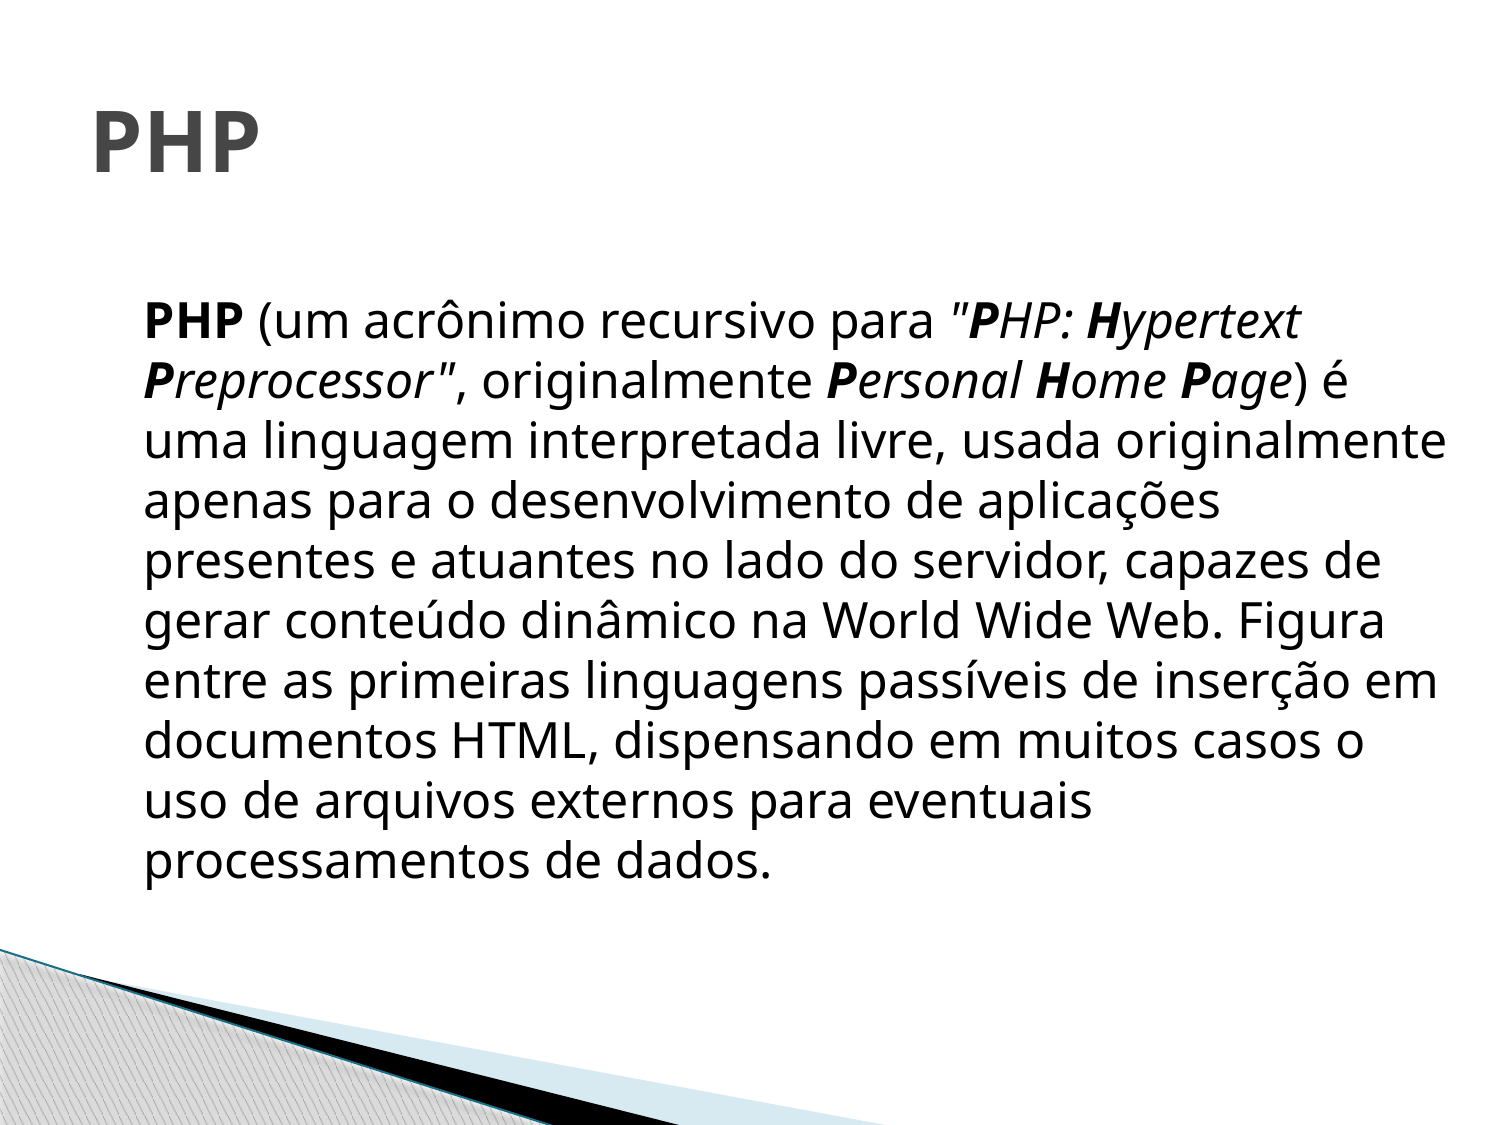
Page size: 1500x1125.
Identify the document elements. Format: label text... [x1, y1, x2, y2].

title PHP [75, 45, 1425, 233]
list PHP (um acrônimo recursivo para "PHP: Hypertext Preprocessor", originalmente Personal Home Page) é uma linguagem interpretada livre, usada originalmente apenas para o desenvolvimento de aplicações presentes e atuantes no lado do servidor, capazes de gerar conteúdo dinâmico na World Wide Web. Figura entre as primeiras linguagens passíveis de inserção em documentos HTML, dispensando em muitos casos o uso de arquivos externos para eventuais processamentos de dados. [128, 280, 1480, 976]
